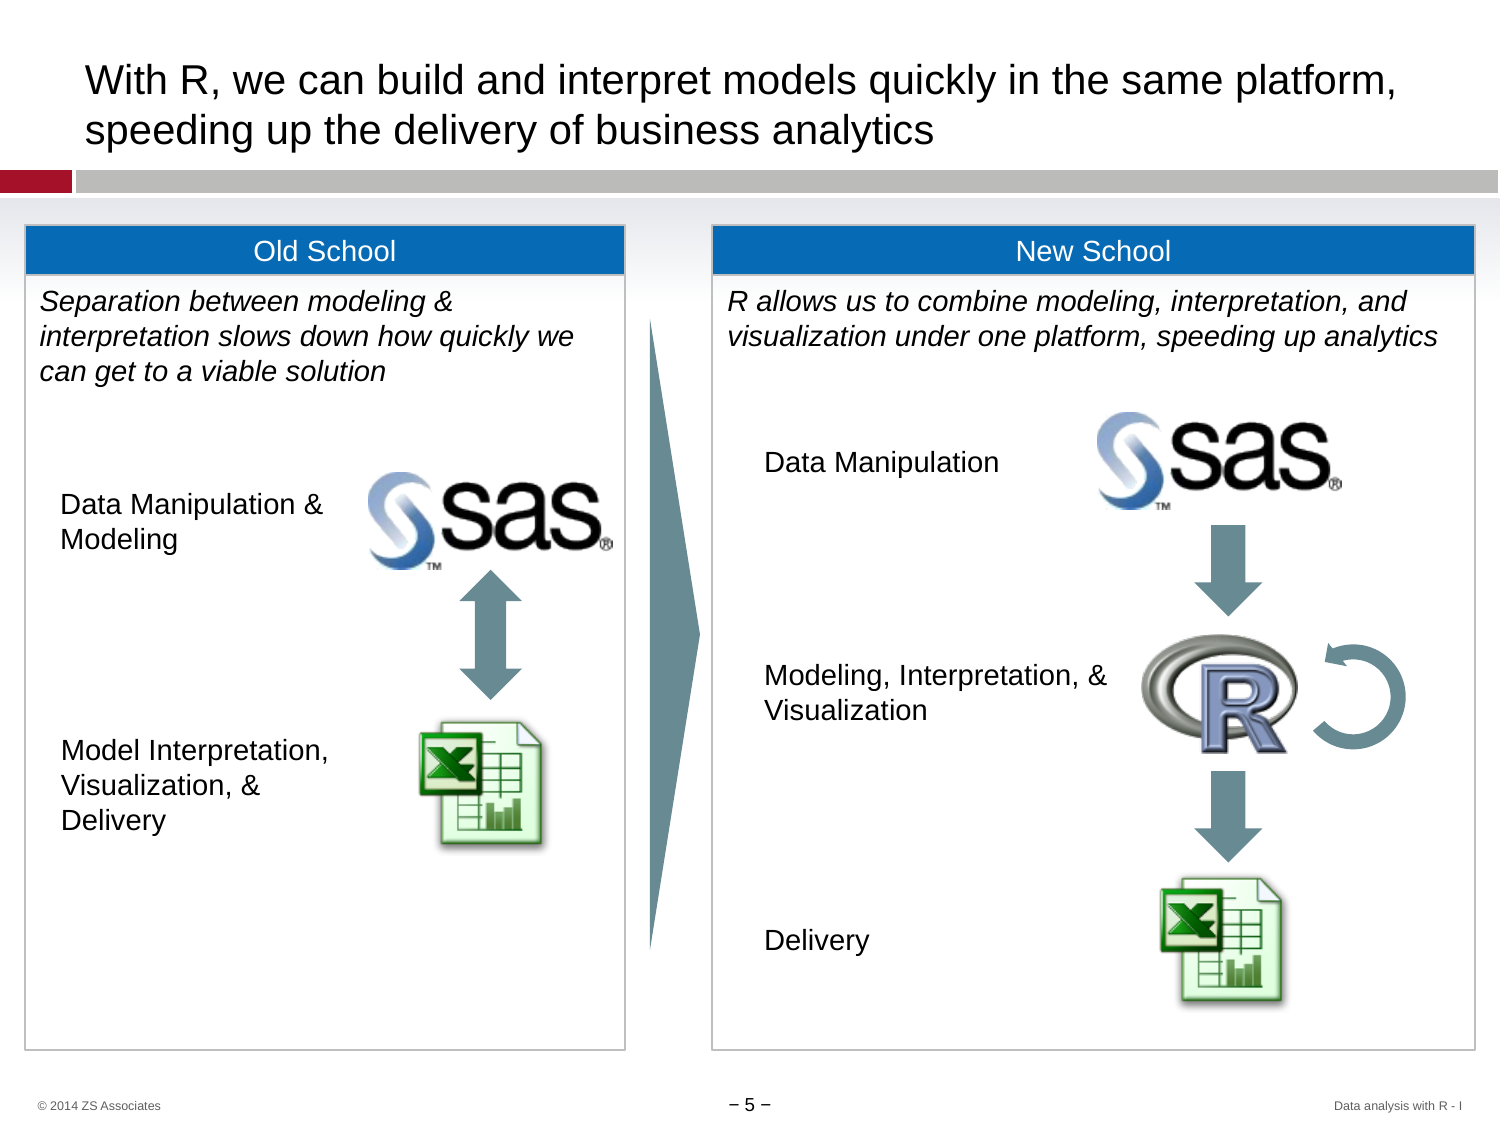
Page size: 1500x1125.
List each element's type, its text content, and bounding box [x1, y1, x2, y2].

picture [1157, 871, 1299, 1013]
text_box Delivery [750, 915, 1073, 963]
text_box Modeling, Interpretation, & Visualization [749, 650, 1135, 732]
text_box Data Manipulation & Modeling [45, 479, 363, 561]
text_box Model Interpretation, Visualization, & Delivery [46, 725, 370, 842]
text_box [1194, 525, 1263, 617]
text_box [459, 578, 522, 700]
title With R, we can build and interpret models quickly in the same platform, speeding up the delivery of business analytics [70, 46, 1429, 160]
picture [416, 714, 558, 856]
text_box [1312, 642, 1406, 750]
picture [1097, 412, 1342, 511]
picture [368, 471, 613, 570]
text_box New School [712, 224, 1475, 273]
text_box R allows us to combine modeling, interpretation, and visualization under one platform, speeding up analytics [710, 273, 1477, 1052]
text_box [649, 318, 700, 950]
text_box [1194, 771, 1263, 863]
text_box Data Manipulation [750, 437, 1073, 484]
text_box Separation between modeling & interpretation slows down how quickly we can get to a viable solution [23, 273, 627, 1052]
text_box Old School [24, 224, 625, 273]
picture [1140, 633, 1299, 754]
